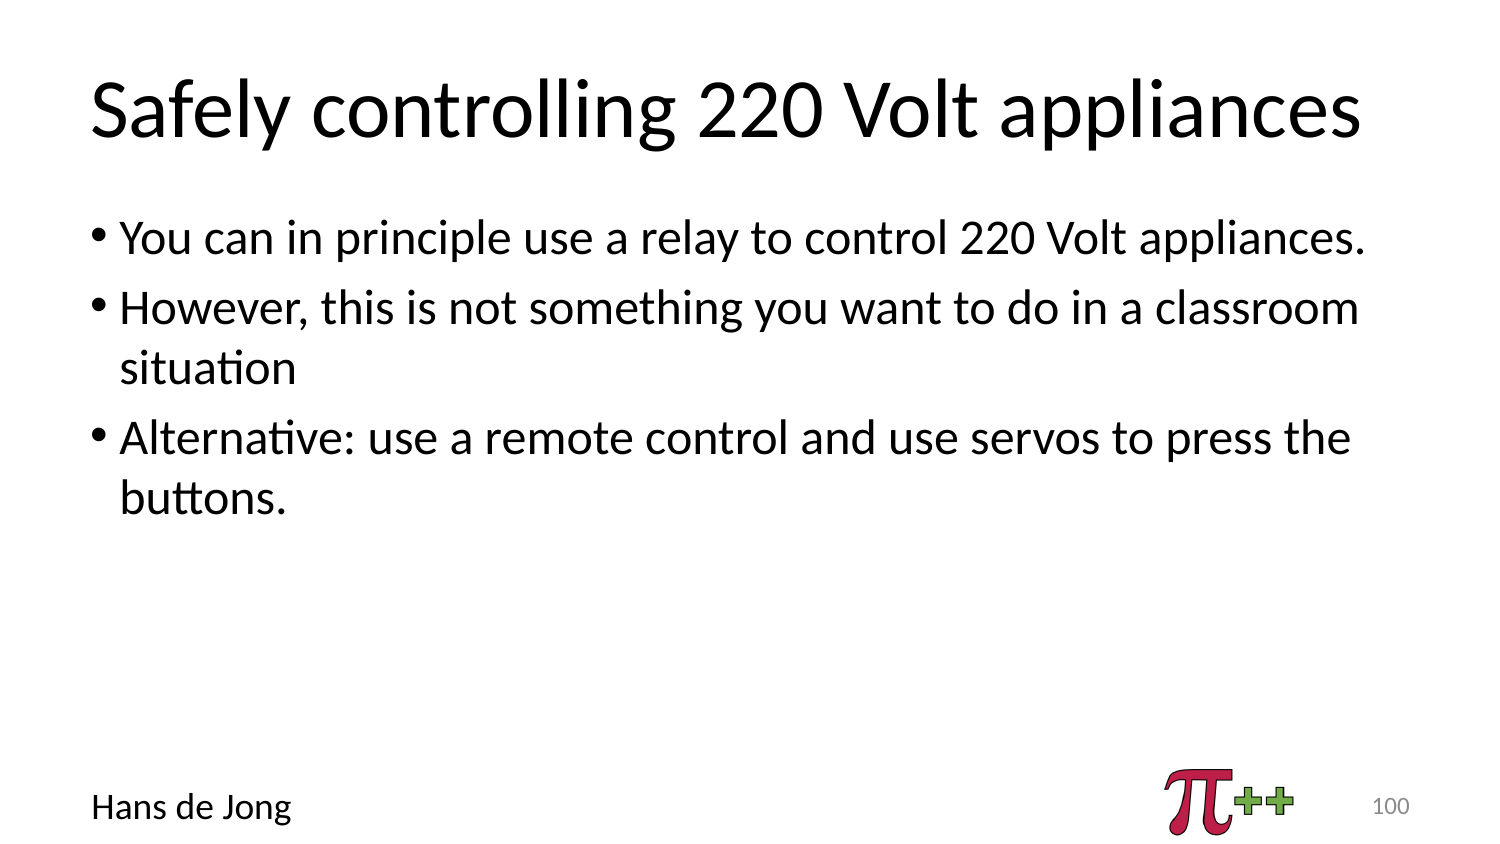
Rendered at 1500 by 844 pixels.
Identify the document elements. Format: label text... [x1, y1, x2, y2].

title Safely controlling 220 Volt appliances [75, 33, 1425, 175]
slide_number 100 [1340, 782, 1425, 827]
list You can in principle use a relay to control 220 Volt appliances. However, this is not something you want to do in a classroom situation Alternative: use a remote control and use servos to press the buttons. [75, 196, 1425, 754]
picture [1163, 768, 1294, 836]
